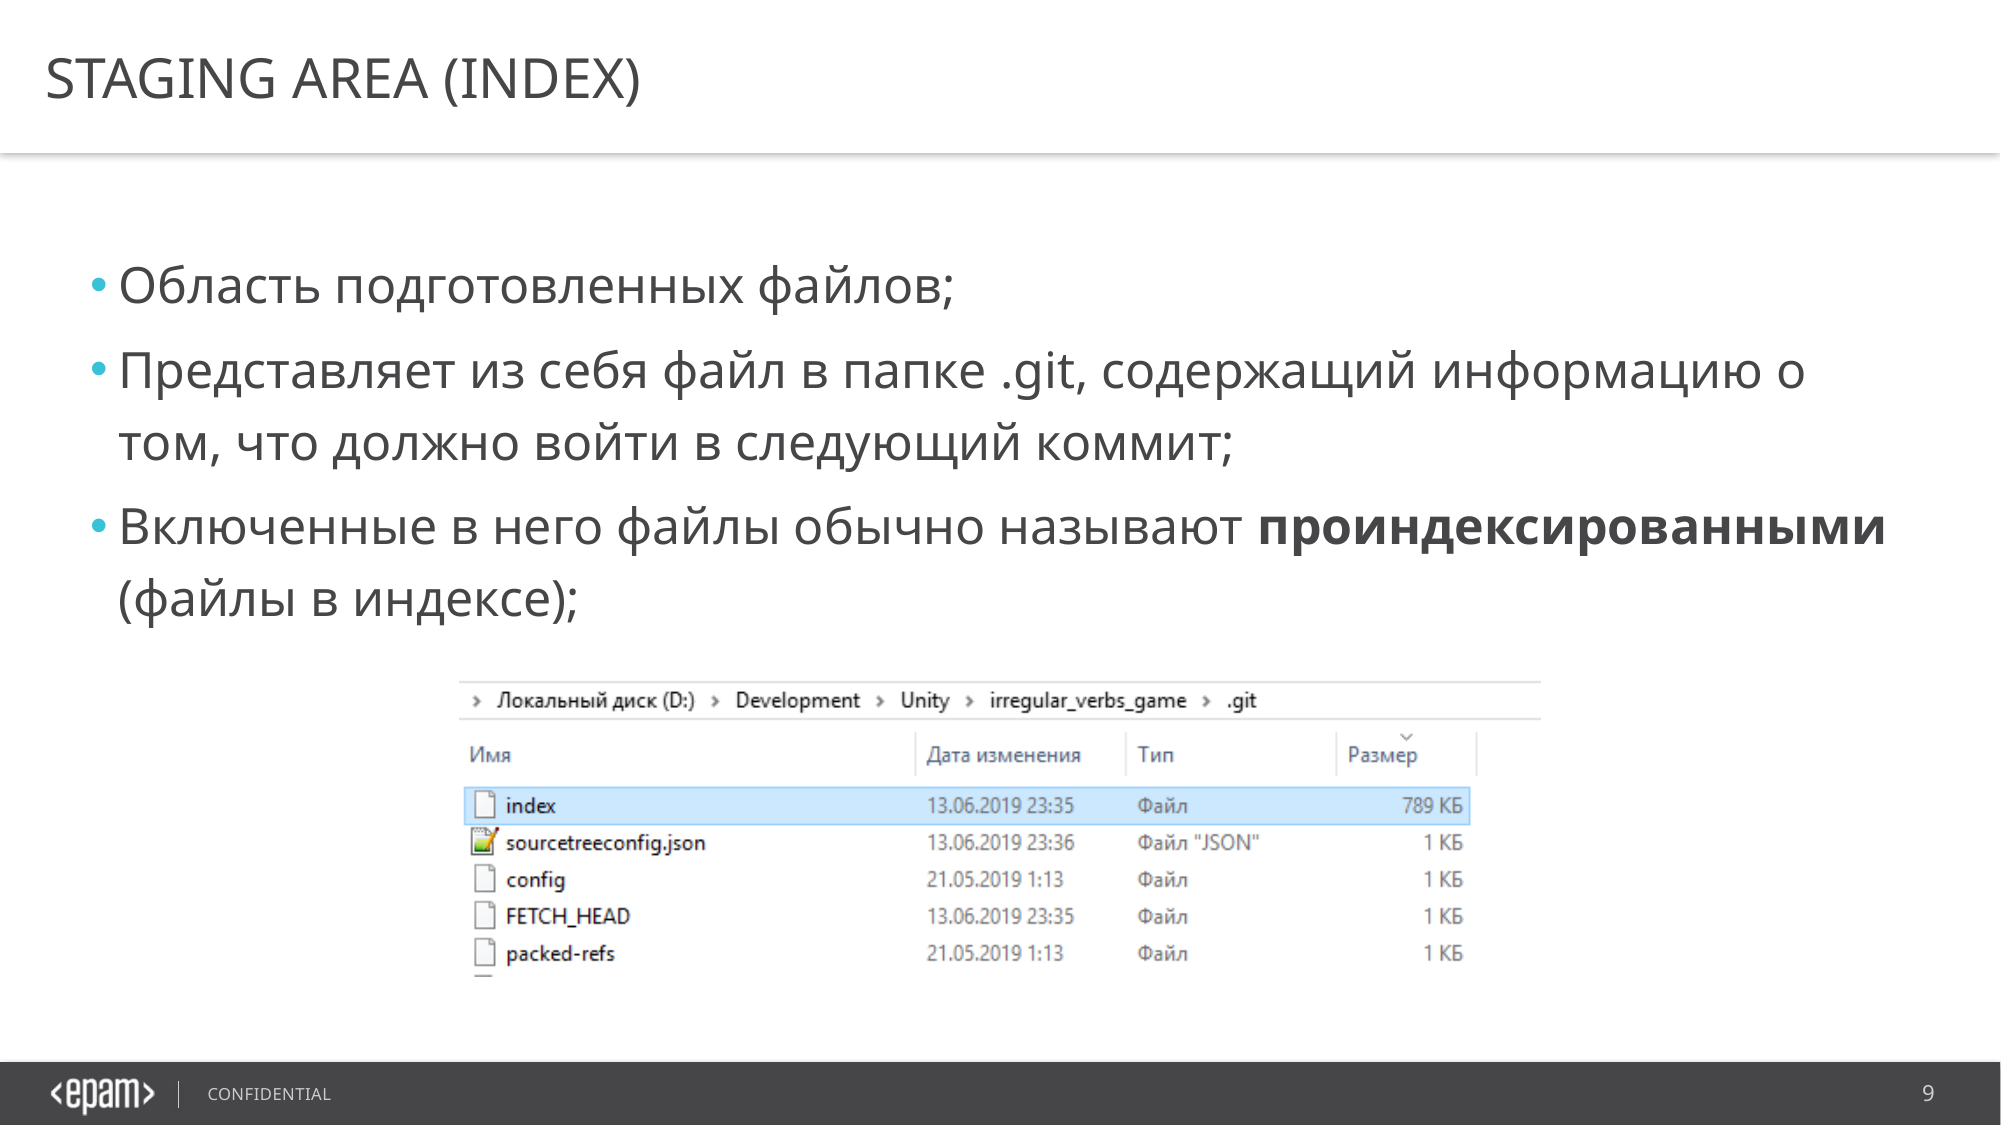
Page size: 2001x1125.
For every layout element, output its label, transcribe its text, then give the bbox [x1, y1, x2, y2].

title STAGING AREA (INDEX) [0, 0, 2000, 153]
picture [459, 671, 1541, 977]
list Область подготовленных файлов; Представляет из себя файл в папке .git, содержащий информацию о том, что должно войти в следующий коммит; Включенные в него файлы обычно называют проиндексированными (файлы в индексе); [78, 236, 1903, 977]
picture [50, 1078, 155, 1116]
